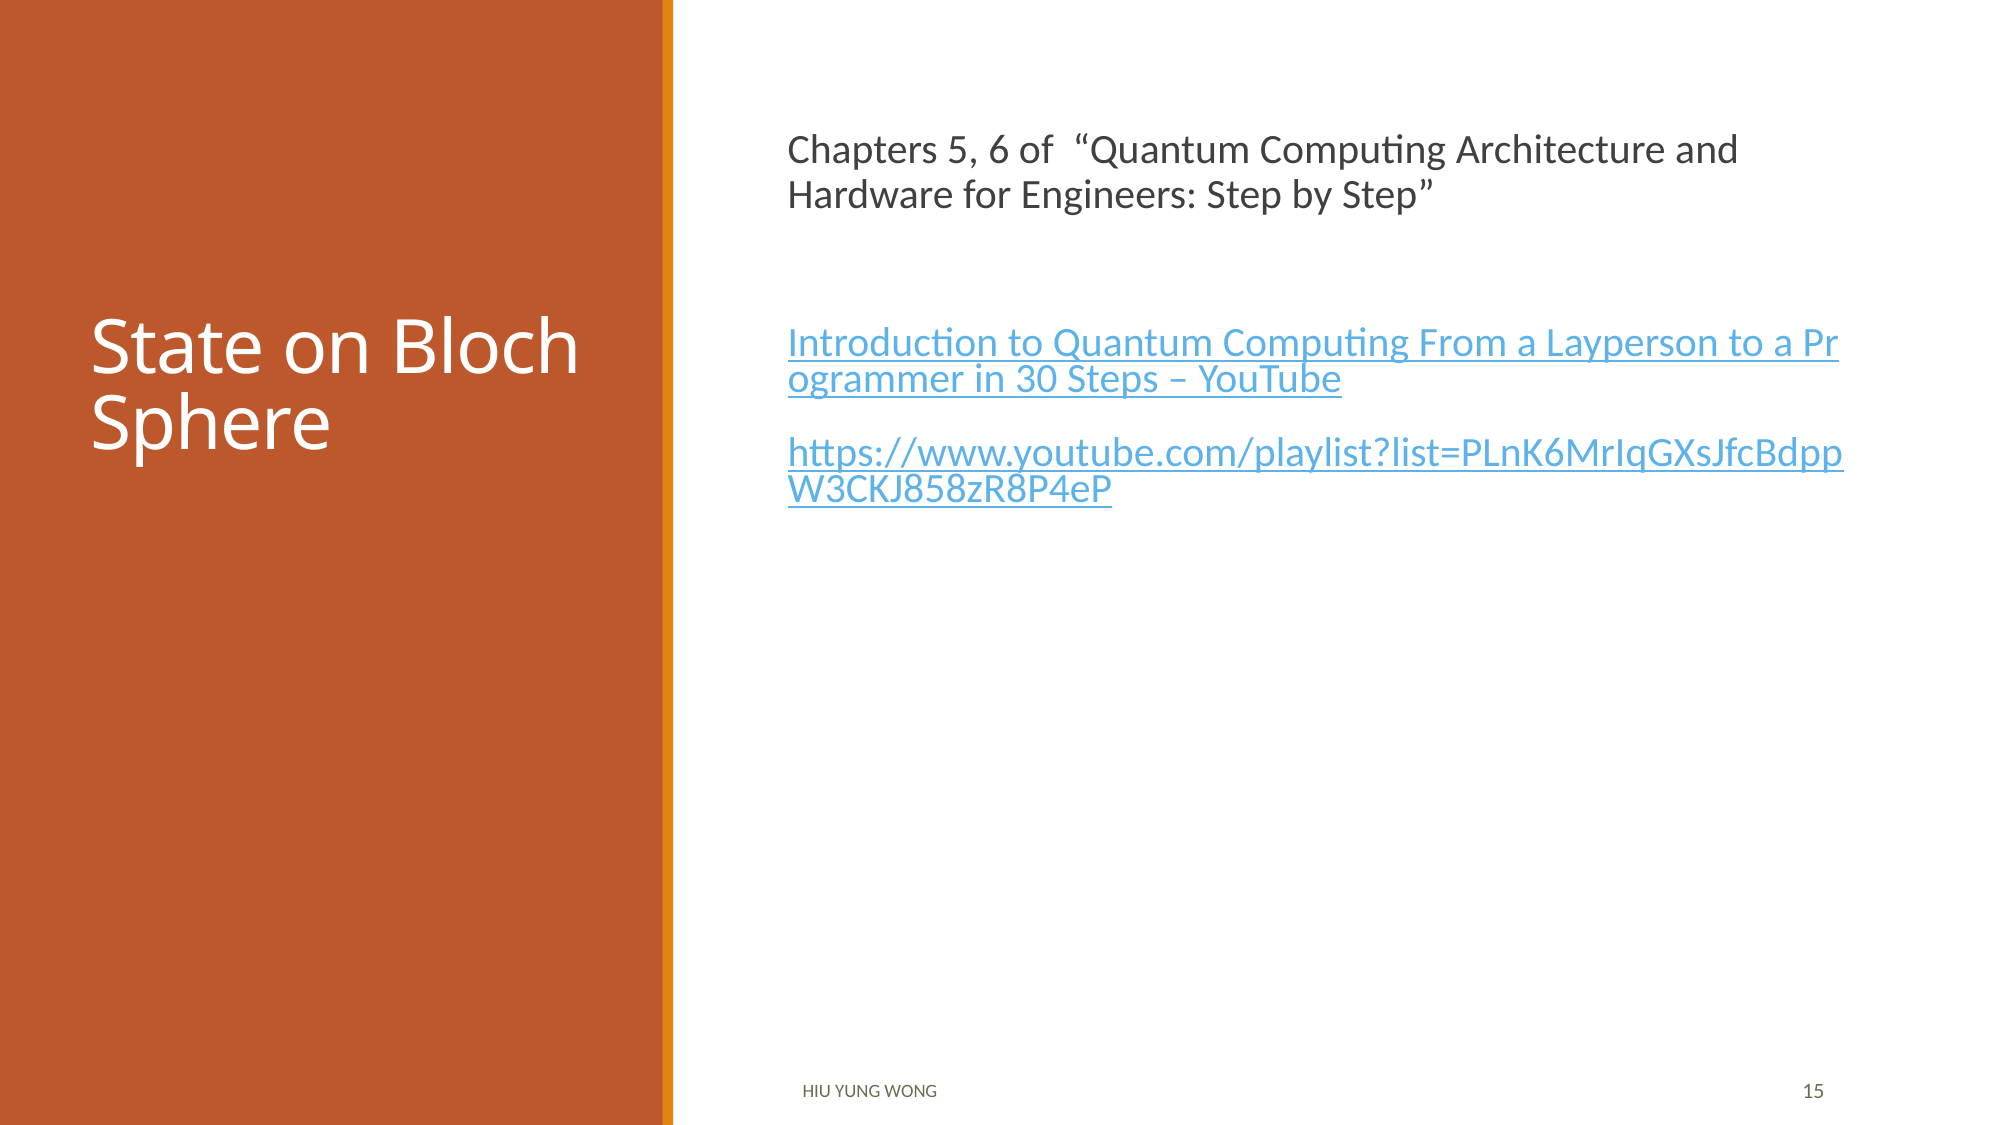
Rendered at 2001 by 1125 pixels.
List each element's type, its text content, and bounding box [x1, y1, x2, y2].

footer Hiu Yung Wong [787, 1059, 1550, 1120]
slide_number 15 [1624, 1059, 1840, 1120]
title State on Bloch Sphere [75, 97, 600, 473]
list Chapters 5, 6 of “Quantum Computing Architecture and Hardware for Engineers: Step by Step” Introduction to Quantum Computing From a Layperson to a Programmer in 30 Steps – YouTube https://www.youtube.com/playlist?list=PLnK6MrIqGXsJfcBdppW3CKJ858zR8P4eP [787, 120, 1853, 983]
